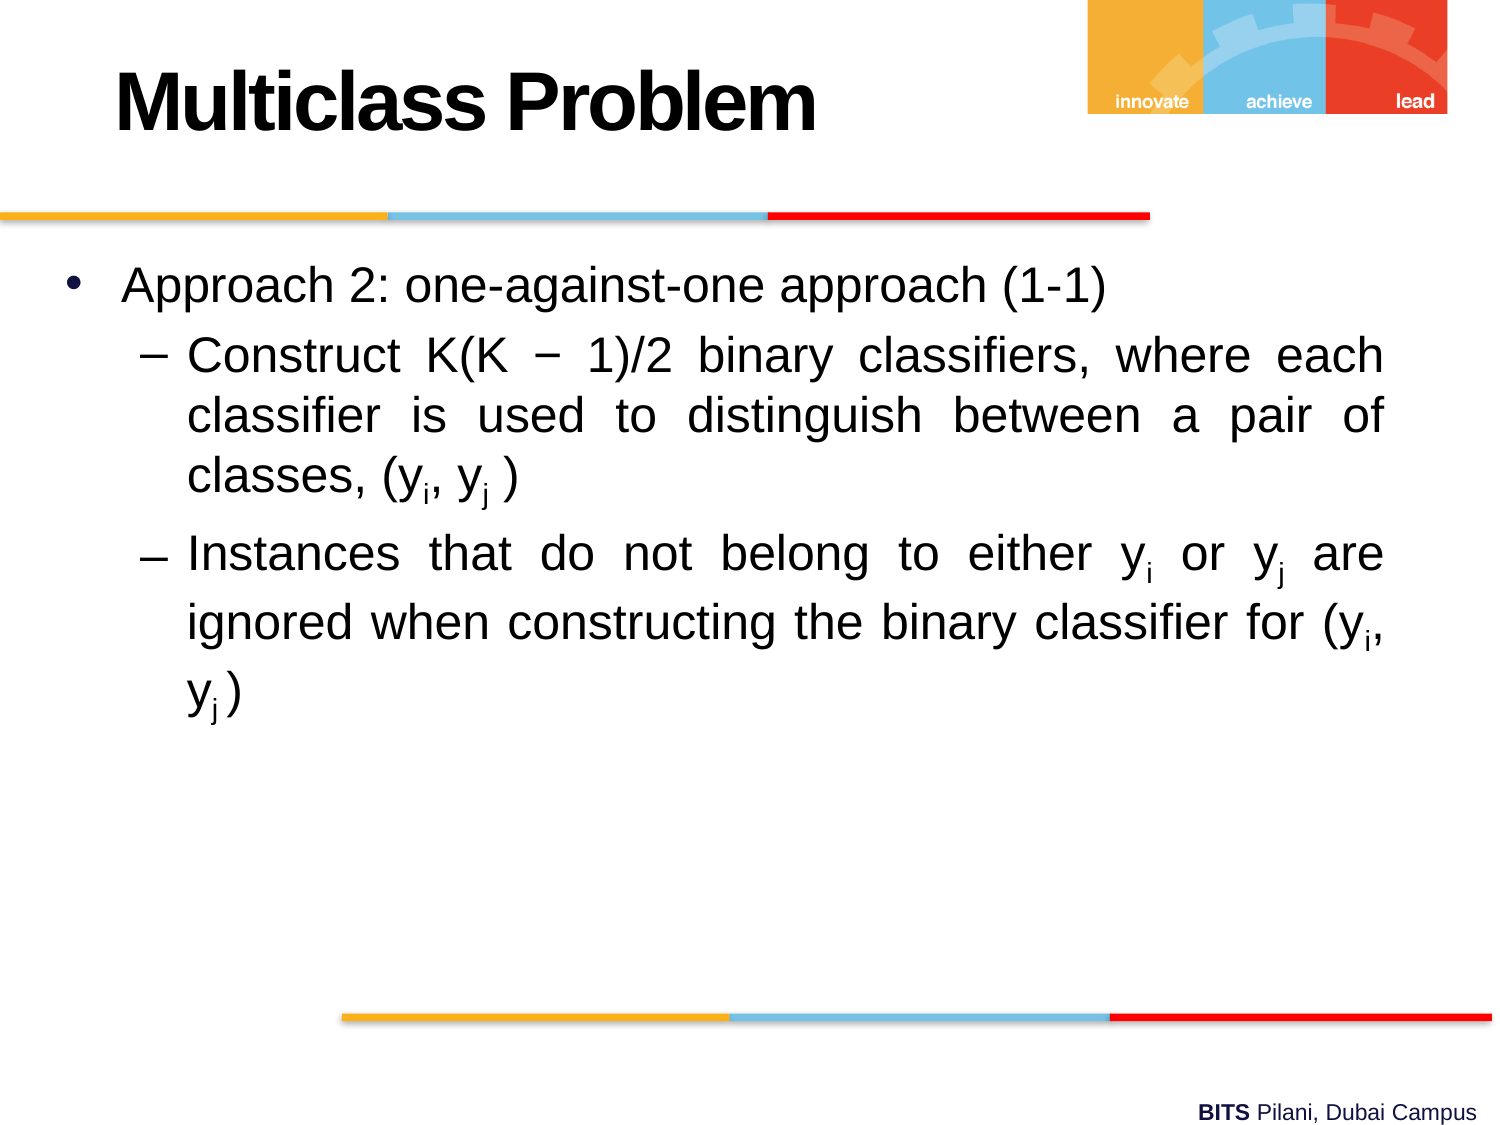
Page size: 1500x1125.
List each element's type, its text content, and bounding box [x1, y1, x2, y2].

title Multiclass Problem [99, 0, 925, 206]
picture [1087, 0, 1448, 114]
list Approach 2: one-against-one approach (1-1) Construct K(K − 1)/2 binary classifiers, where each classifier is used to distinguish between a pair of classes, (yi, yj ) Instances that do not belong to either yi or yj are ignored when constructing the binary classifier for (yi, yj ) [50, 245, 1400, 988]
